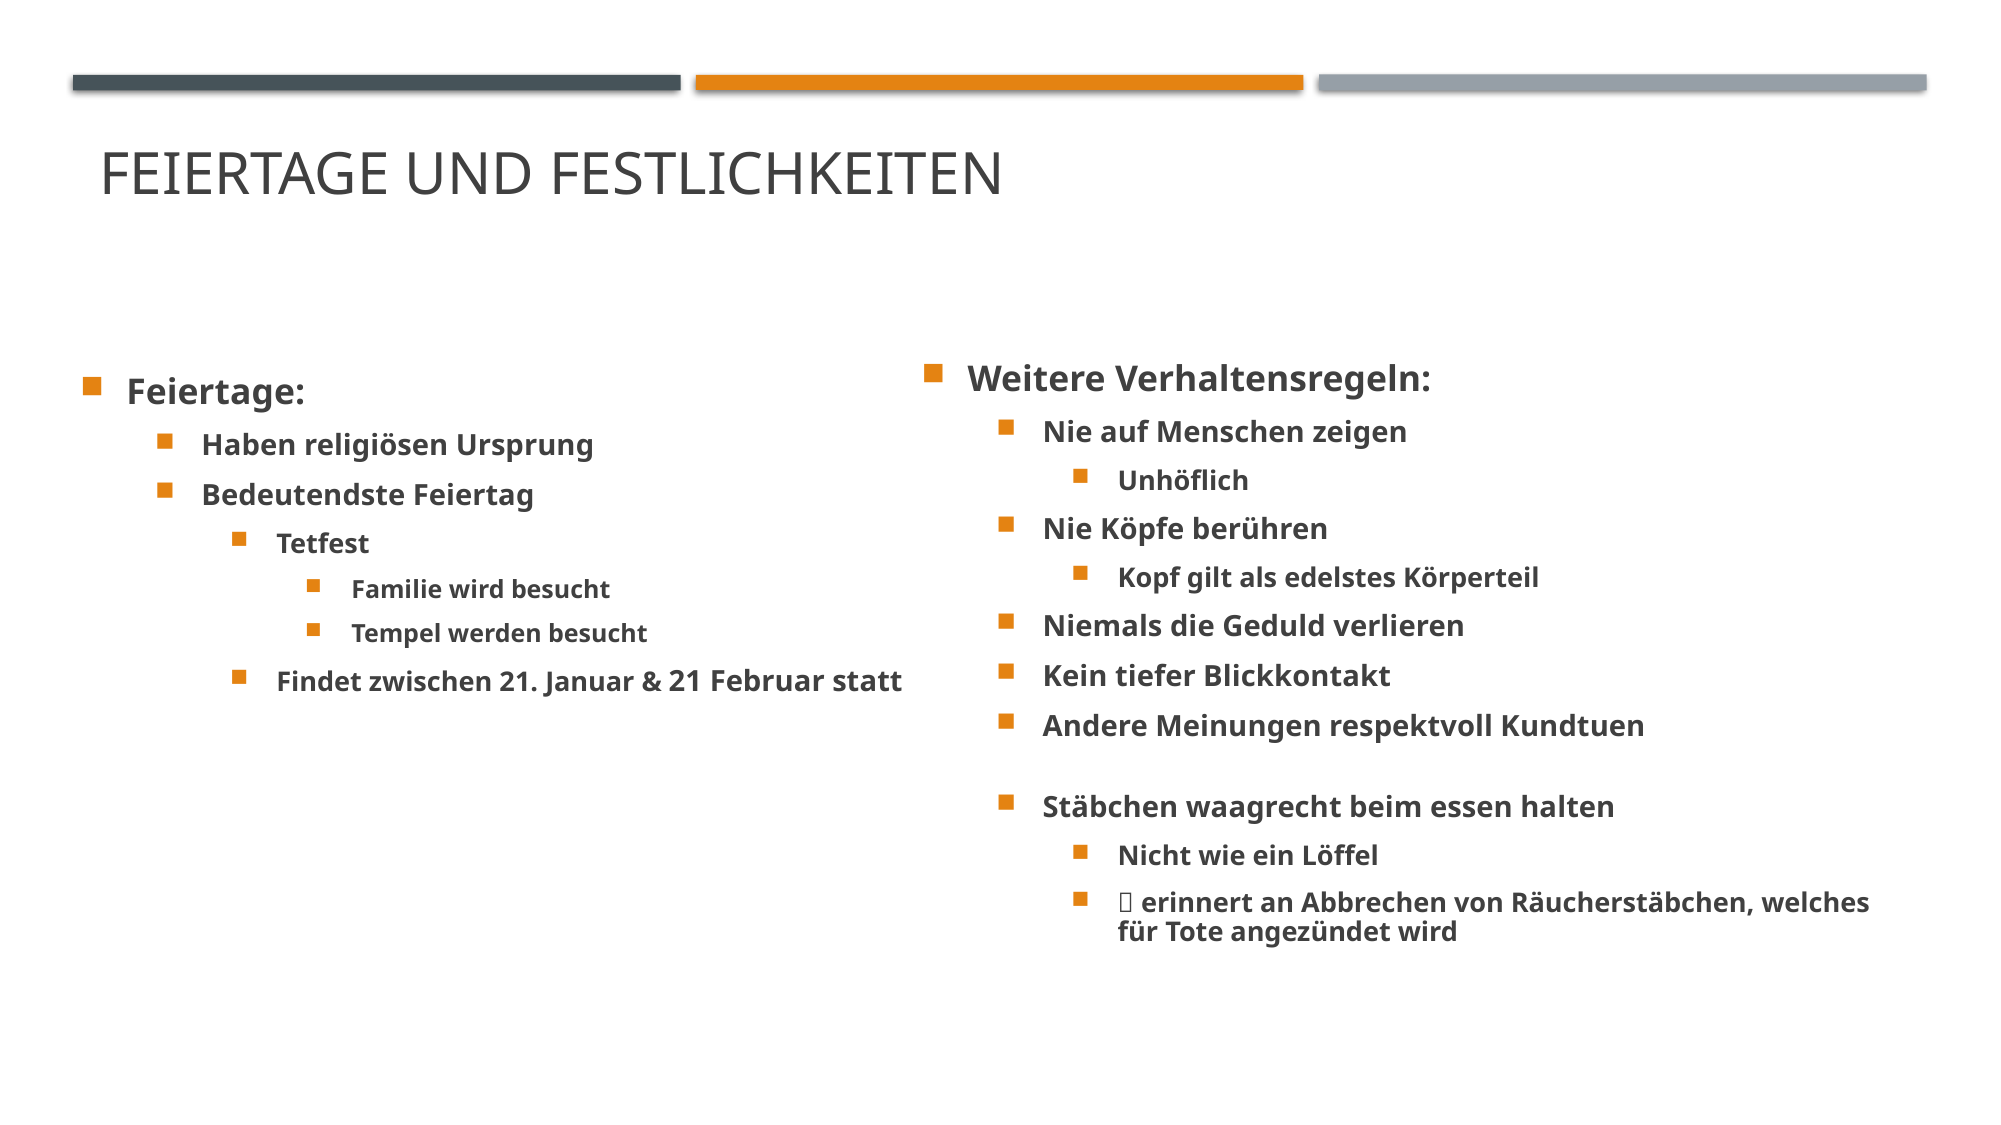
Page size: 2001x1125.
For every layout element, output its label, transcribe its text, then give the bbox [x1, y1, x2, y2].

text_box Feiertage:, gütig und solidarisch Haben religiösen Ursprung Bedeutendste Feiertag Tetfest Familie wird besucht Tempel werden besucht Findet zwischen 21. Januar & 21 Februar statt [64, 138, 1051, 934]
text_box Weitere Verhaltensregeln: Nie auf Menschen zeigen Unhöflich Nie Köpfe berühren Kopf gilt als edelstes Körperteil Niemals die Geduld verlieren Kein tiefer Blickkontakt Andere Meinungen respektvoll Kundtuen Stäbchen waagrecht beim essen halten Nicht wie ein Löffel  erinnert an Abbrechen von Räucherstäbchen, welches für Tote angezündet wird [905, 330, 1892, 1125]
title Feiertage und Festlichkeiten [84, 109, 1903, 214]
